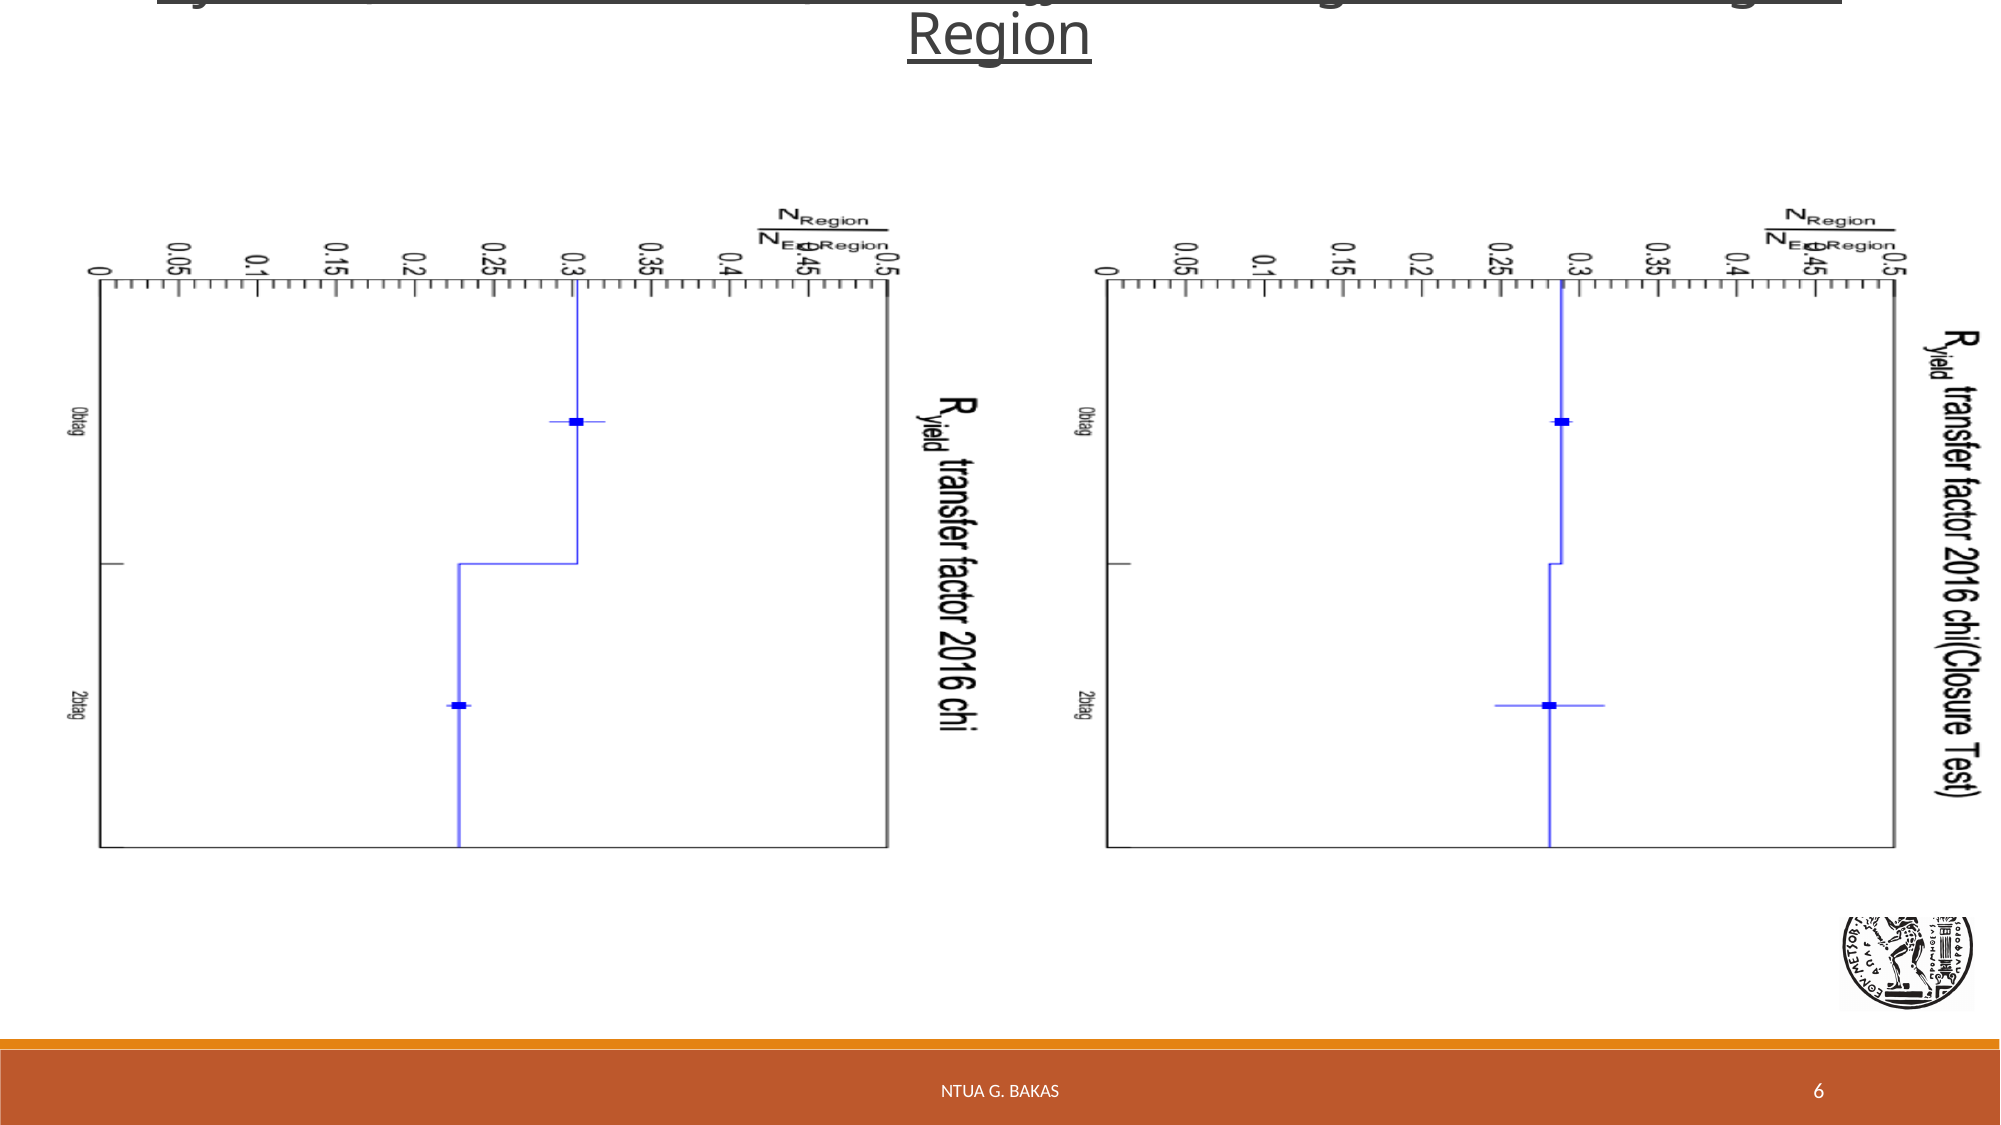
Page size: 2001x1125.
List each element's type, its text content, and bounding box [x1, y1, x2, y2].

picture [1148, 71, 1975, 1054]
footer NTUA G. Bakas [604, 1059, 1396, 1120]
slide_number 6 [1624, 1061, 1840, 1120]
picture [140, 71, 850, 1054]
text_box Ryields (with closure test) from mJJ > 1TeV region  1.5TeV Signal Region [136, 0, 1863, 75]
